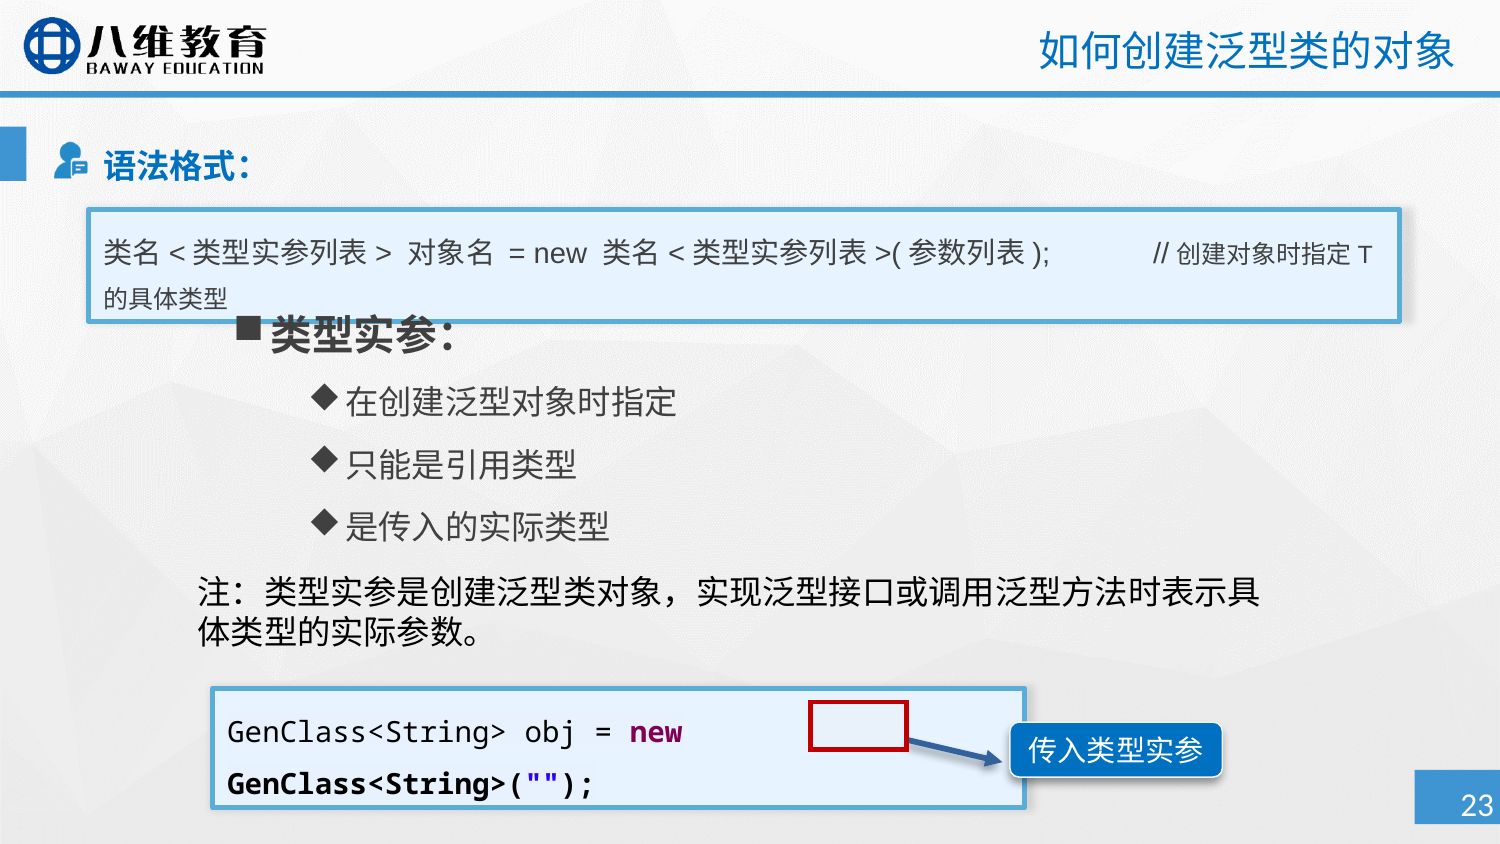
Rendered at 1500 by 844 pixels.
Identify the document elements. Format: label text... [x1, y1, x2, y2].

picture [0, 98, 1500, 844]
text_box 类型实参： 在创建泛型对象时指定 只能是引用类型 是传入的实际类型 [218, 299, 1258, 563]
text_box 注：类型实参是创建泛型类对象，实现泛型接口或调用泛型方法时表示具体类型的实际参数。 [182, 563, 1306, 659]
text_box 类名<类型实参列表> 对象名 = new 类名<类型实参列表>(参数列表); //创建对象时指定T的具体类型 [88, 209, 1400, 322]
subtitle 语法格式： [88, 138, 1317, 198]
title 如何创建泛型类的对象 [360, 23, 1471, 84]
picture [0, 0, 1500, 91]
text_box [212, 688, 1223, 777]
